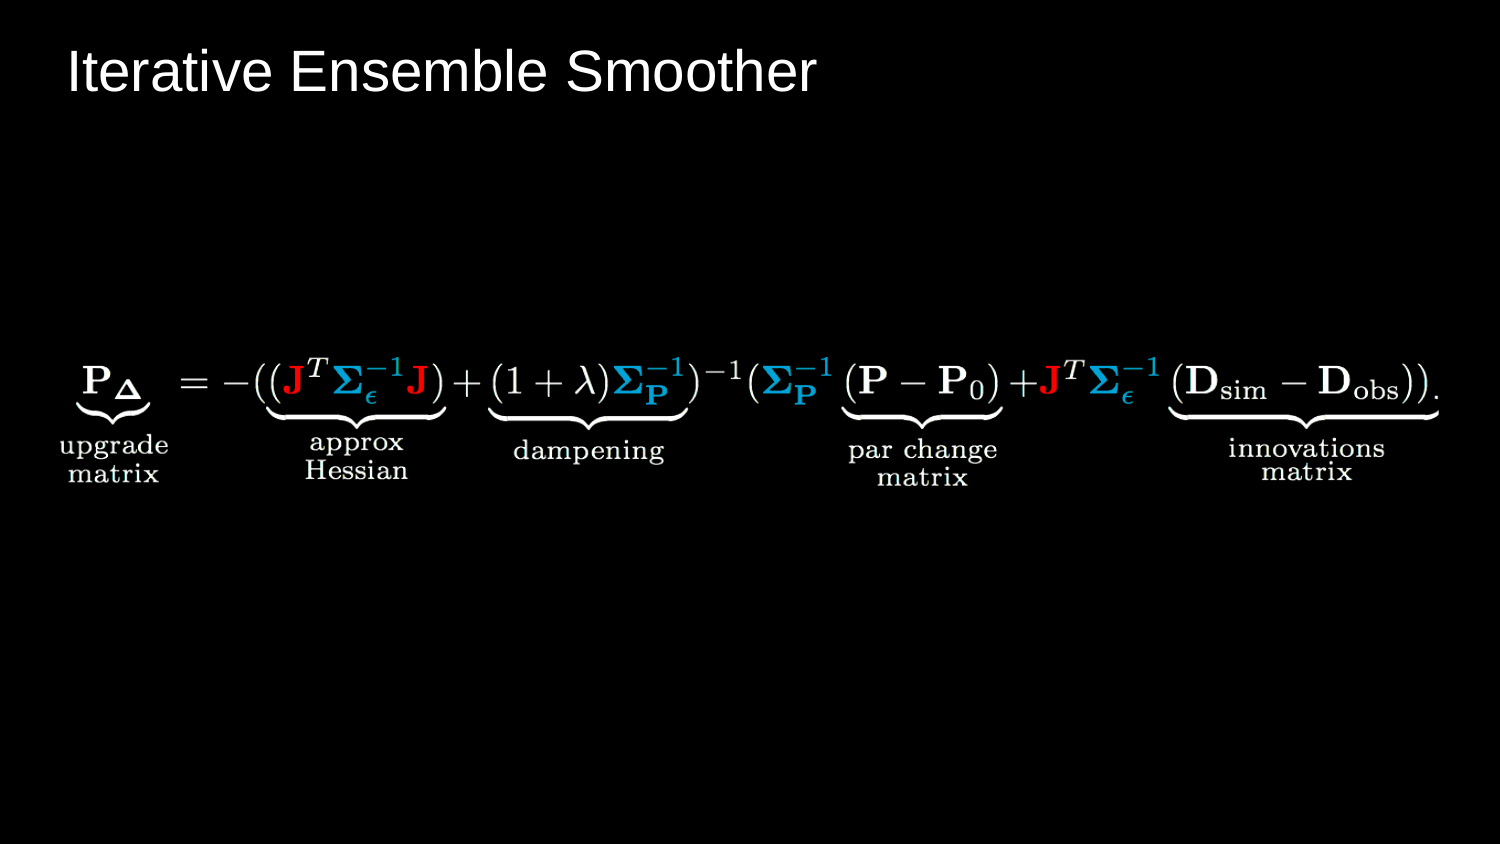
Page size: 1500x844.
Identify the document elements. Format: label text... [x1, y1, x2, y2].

title Iterative Ensemble Smoother [51, 17, 1449, 112]
picture [60, 356, 1440, 488]
